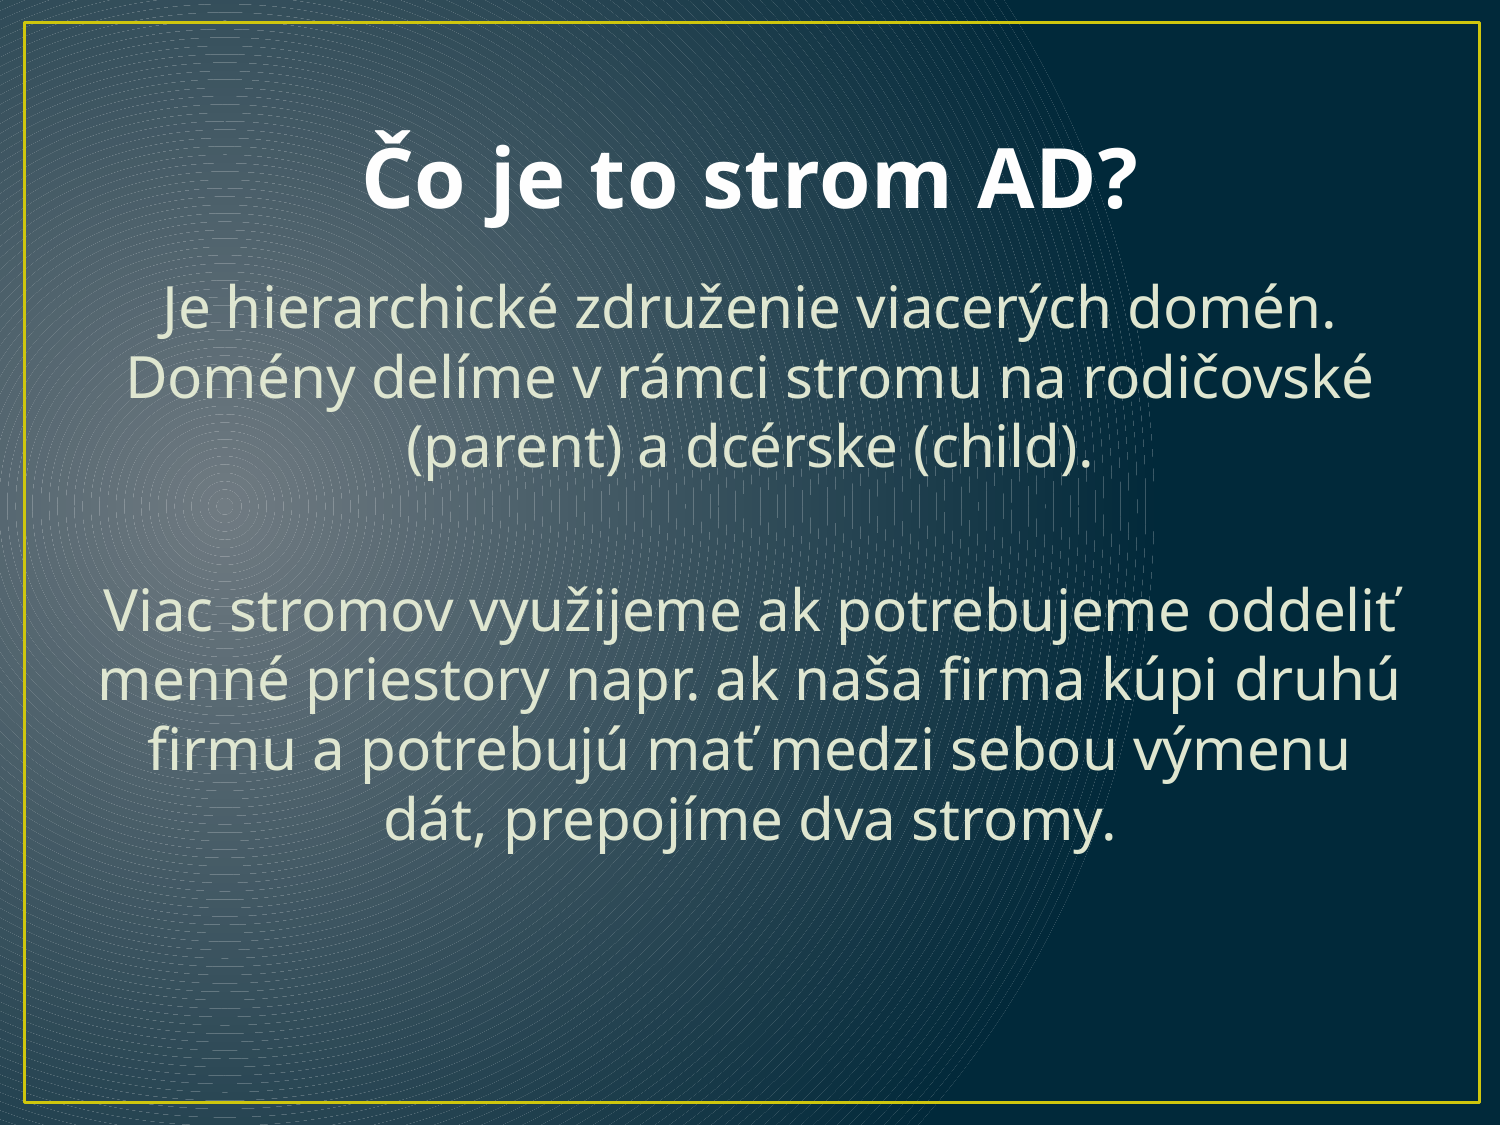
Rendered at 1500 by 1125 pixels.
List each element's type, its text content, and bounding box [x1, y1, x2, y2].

title Čo je to strom AD? [75, 45, 1425, 233]
list Je hierarchické združenie viacerých domén. Domény delíme v rámci stromu na rodičovské (parent) a dcérske (child). Viac stromov využijeme ak potrebujeme oddeliť menné priestory napr. ak naša firma kúpi druhú firmu a potrebujú mať medzi sebou výmenu dát, prepojíme dva stromy. [75, 262, 1425, 1005]
